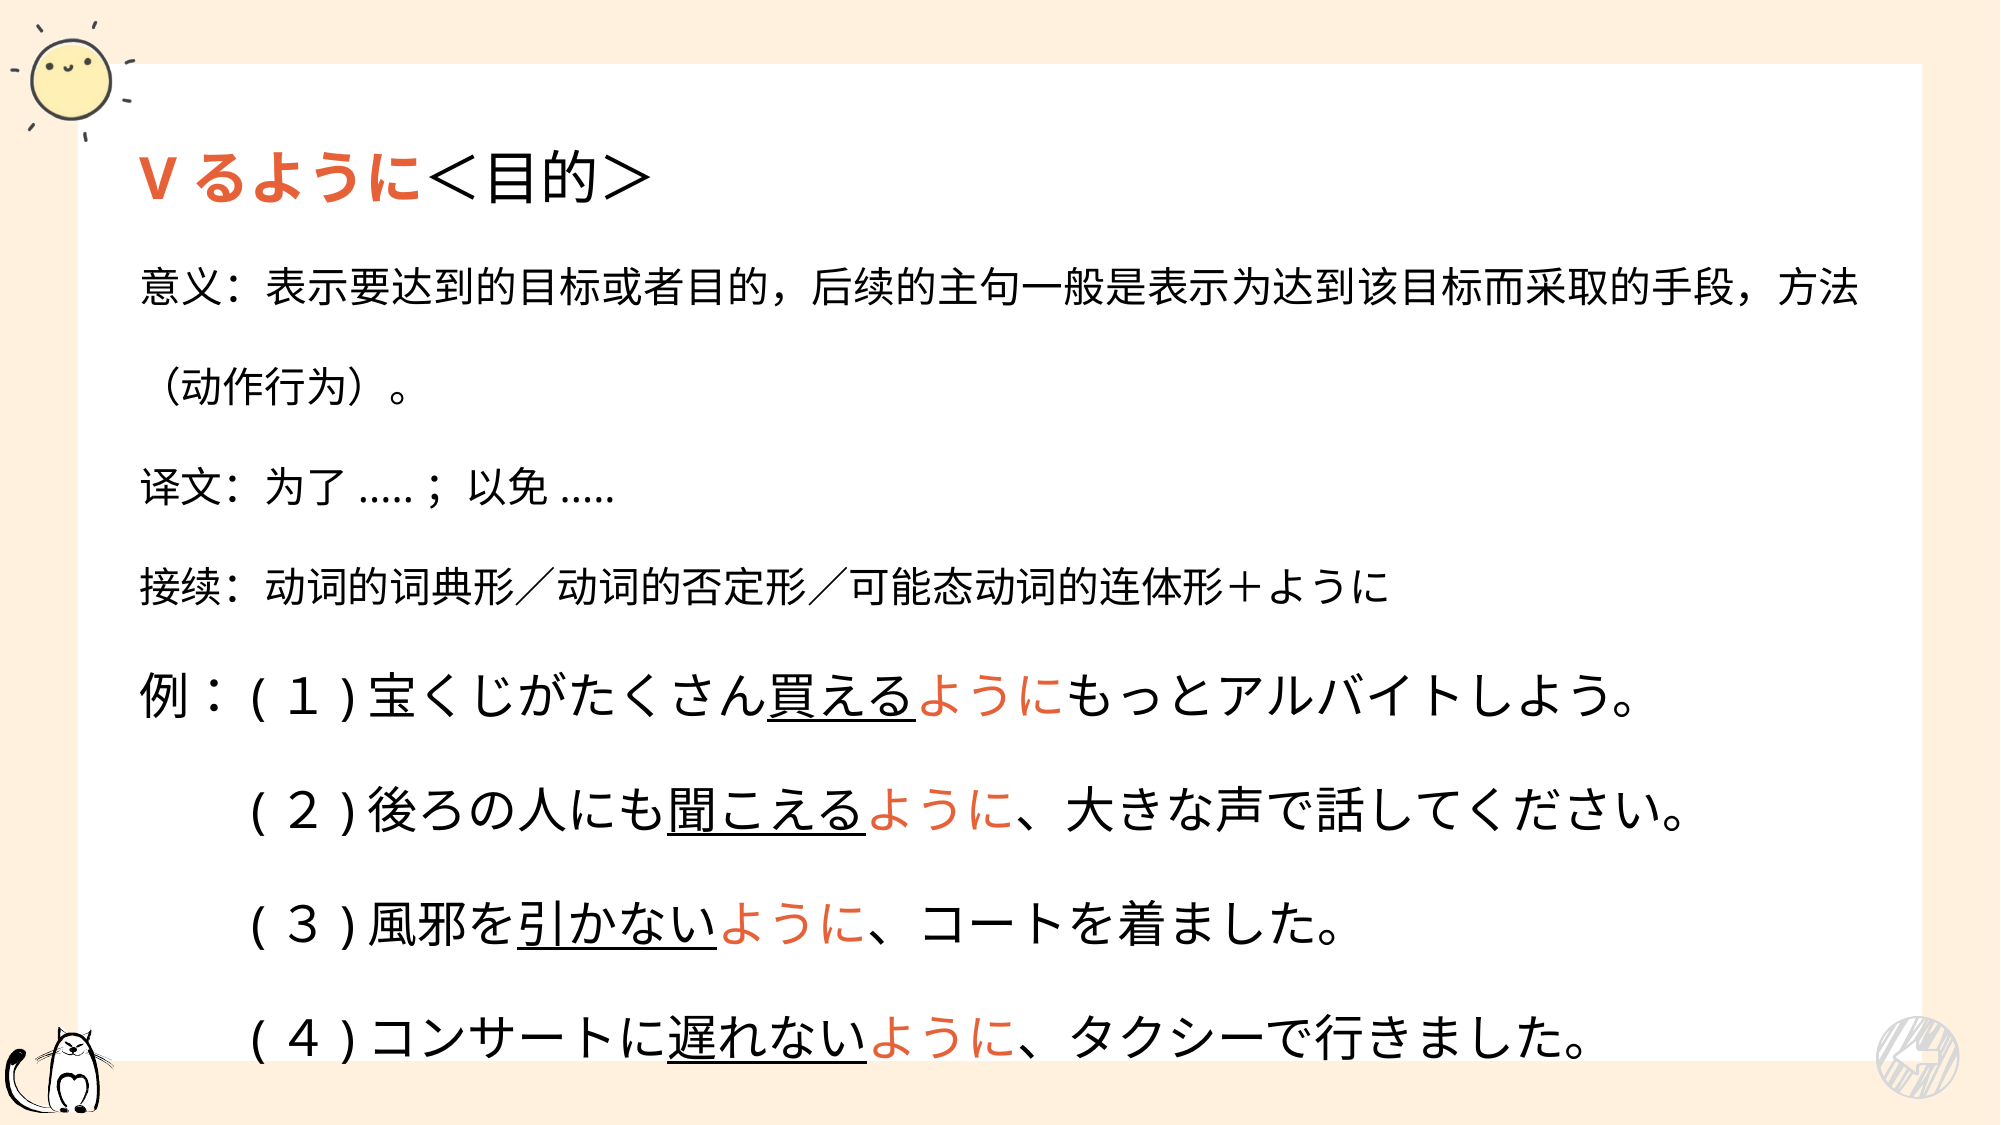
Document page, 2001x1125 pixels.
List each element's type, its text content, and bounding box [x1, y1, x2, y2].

text_box Vるように＜目的＞ 意义：表示要达到的目标或者目的，后续的主句一般是表示为达到该目标而采取的手段，方法（动作行为）。 译文：为了.....；以免..... 接续：动词的词典形／动词的否定形／可能态动词的连体形＋ように 例：(１)宝くじがたくさん買えるようにもっとアルバイトしよう。 (２)後ろの人にも聞こえるように、大きな声で話してください。 (３)風邪を引かないように、コートを着ました。 (４)コンサートに遅れないように、タクシーで行きました。 [124, 63, 1876, 1062]
picture [1864, 1009, 1967, 1112]
picture [0, 0, 161, 155]
